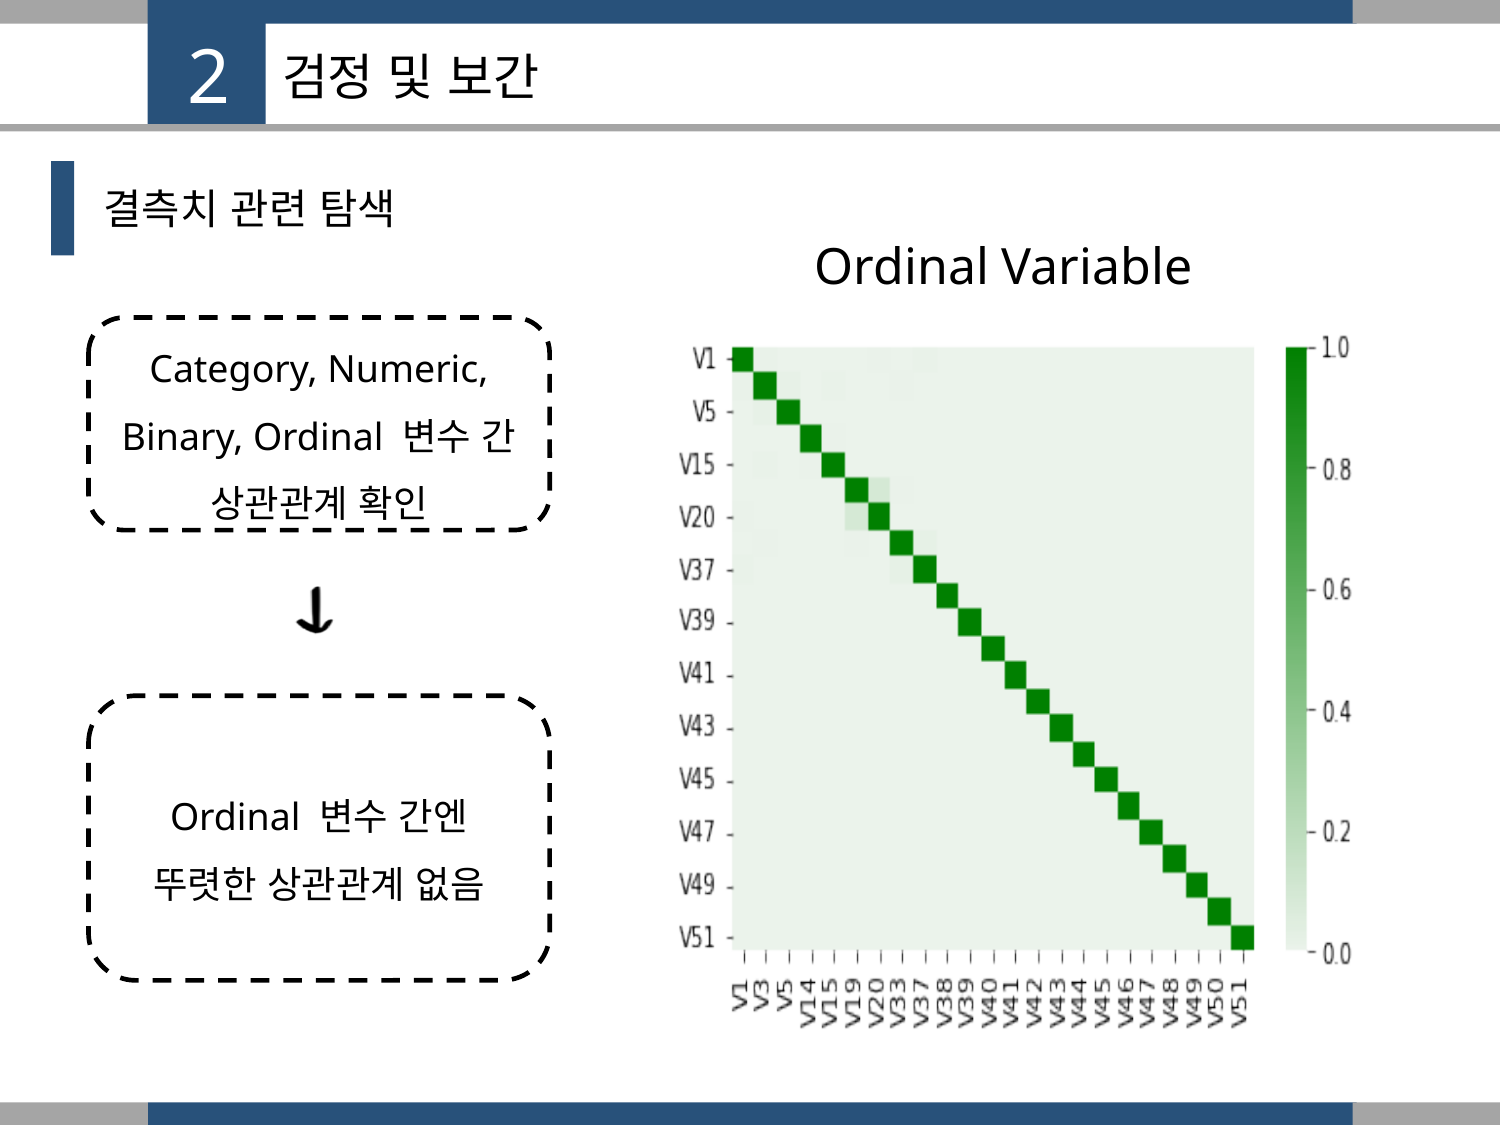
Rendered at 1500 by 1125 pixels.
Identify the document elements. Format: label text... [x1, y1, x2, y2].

text_box Ordinal Variable [710, 227, 1298, 303]
list 결측치 관련 탐색 [88, 175, 538, 242]
picture [666, 317, 1367, 1046]
title 검정 및 보간 [267, 21, 1210, 130]
text_box Category, Numeric, Binary, Ordinal 변수 간 상관관계 확인 [88, 317, 550, 531]
picture [284, 572, 355, 644]
text_box Ordinal 변수 간엔 뚜렷한 상관관계 없음 [88, 695, 550, 981]
list 2 [172, 20, 241, 114]
